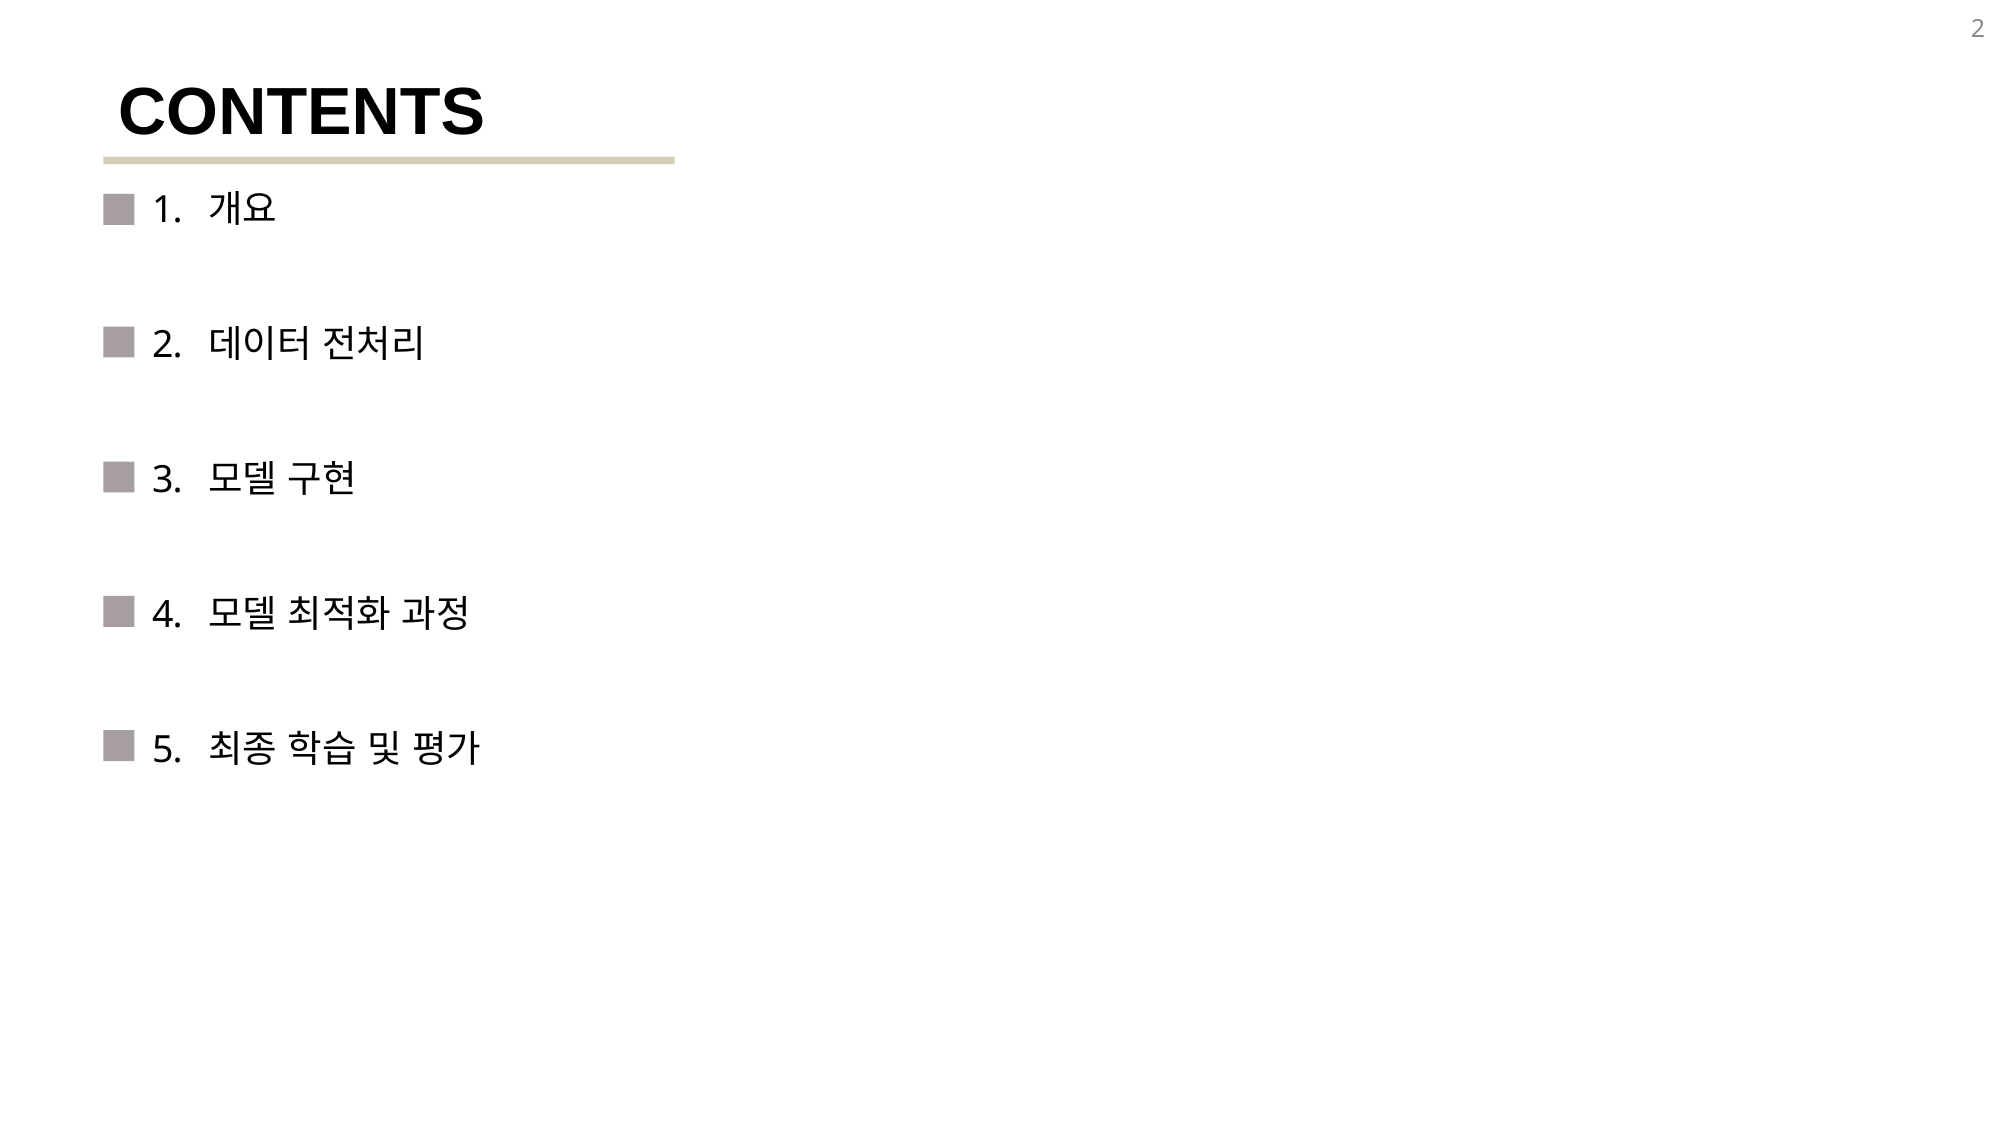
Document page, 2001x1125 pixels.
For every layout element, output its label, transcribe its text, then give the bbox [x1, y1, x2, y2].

text_box [102, 193, 135, 226]
text_box [102, 729, 135, 762]
slide_number 2 [1550, 0, 2000, 60]
text_box [102, 460, 135, 493]
text_box [102, 595, 135, 628]
text_box [102, 325, 135, 358]
text_box CONTENTS [103, 60, 573, 156]
text_box 개요 데이터 전처리 모델 구현 모델 최적화 과정 최종 학습 및 평가 [137, 177, 1138, 778]
text_box [102, 156, 676, 165]
